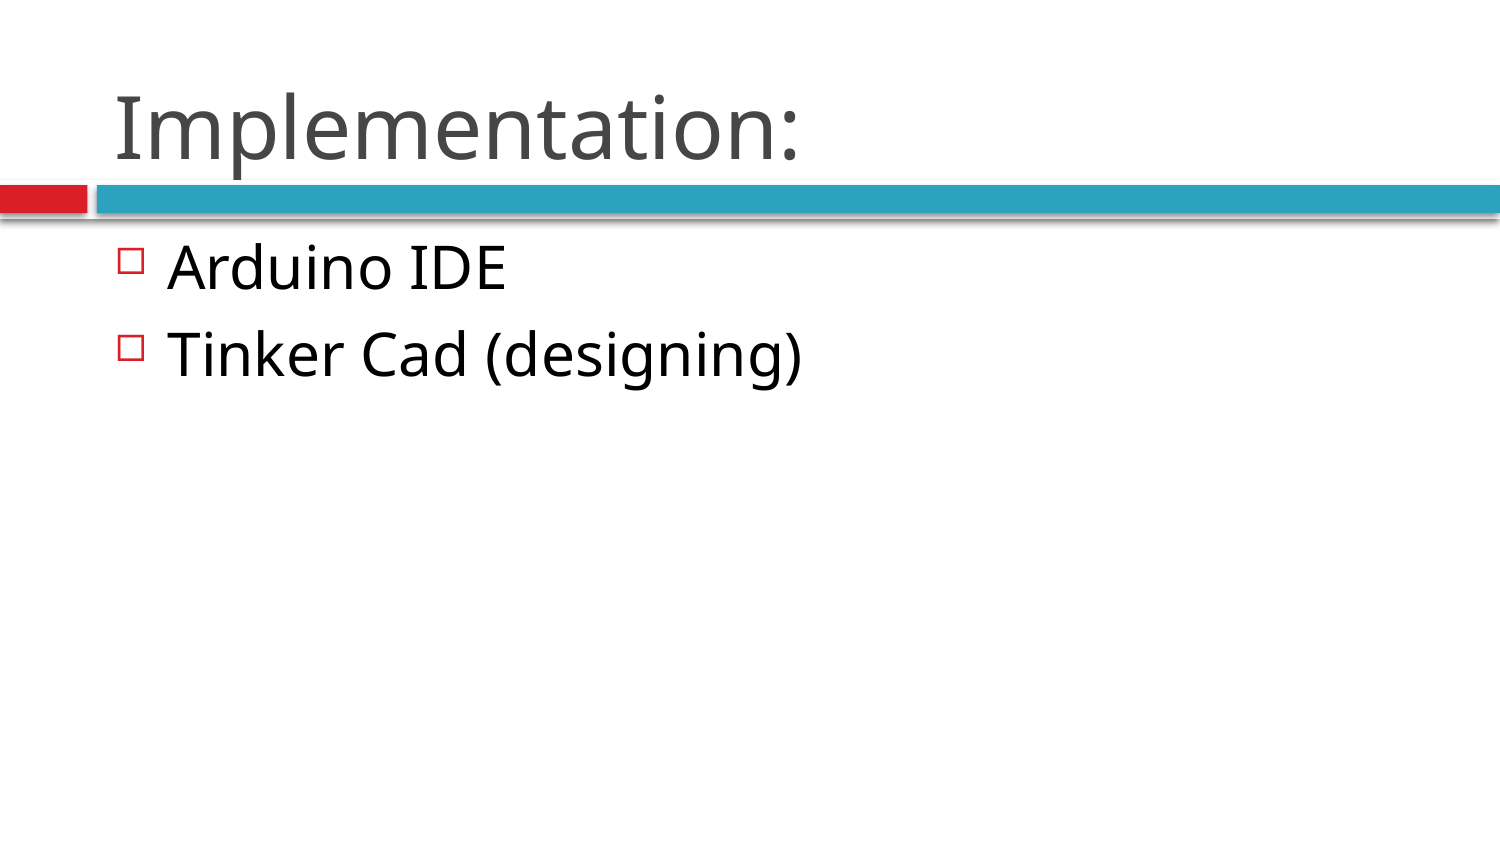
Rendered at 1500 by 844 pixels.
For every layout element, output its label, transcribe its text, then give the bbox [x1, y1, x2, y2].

title Implementation: [99, 19, 1438, 185]
list Arduino IDE Tinker Cad (designing) [99, 221, 1438, 760]
